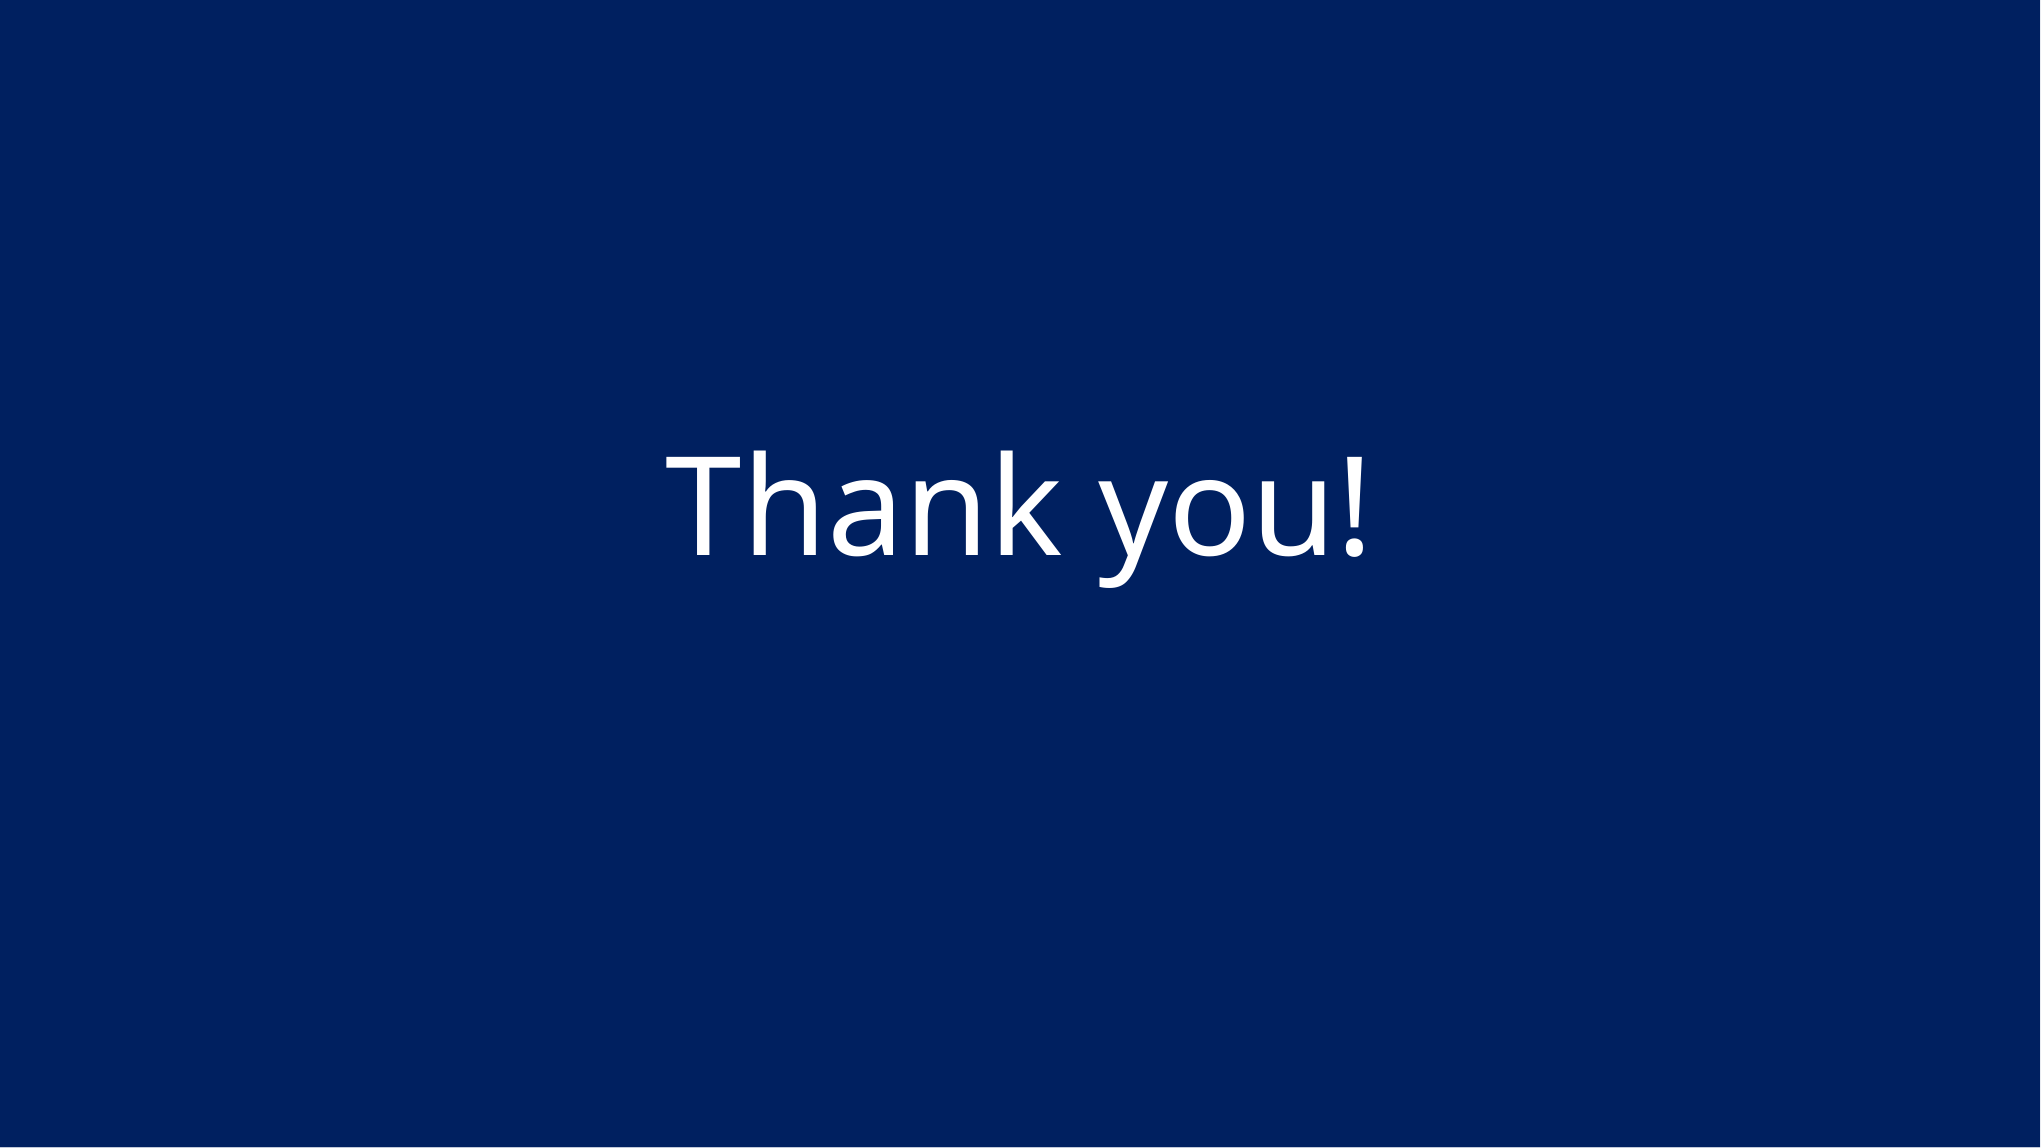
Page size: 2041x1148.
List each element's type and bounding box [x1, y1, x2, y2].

text_box [0, 0, 2041, 1148]
